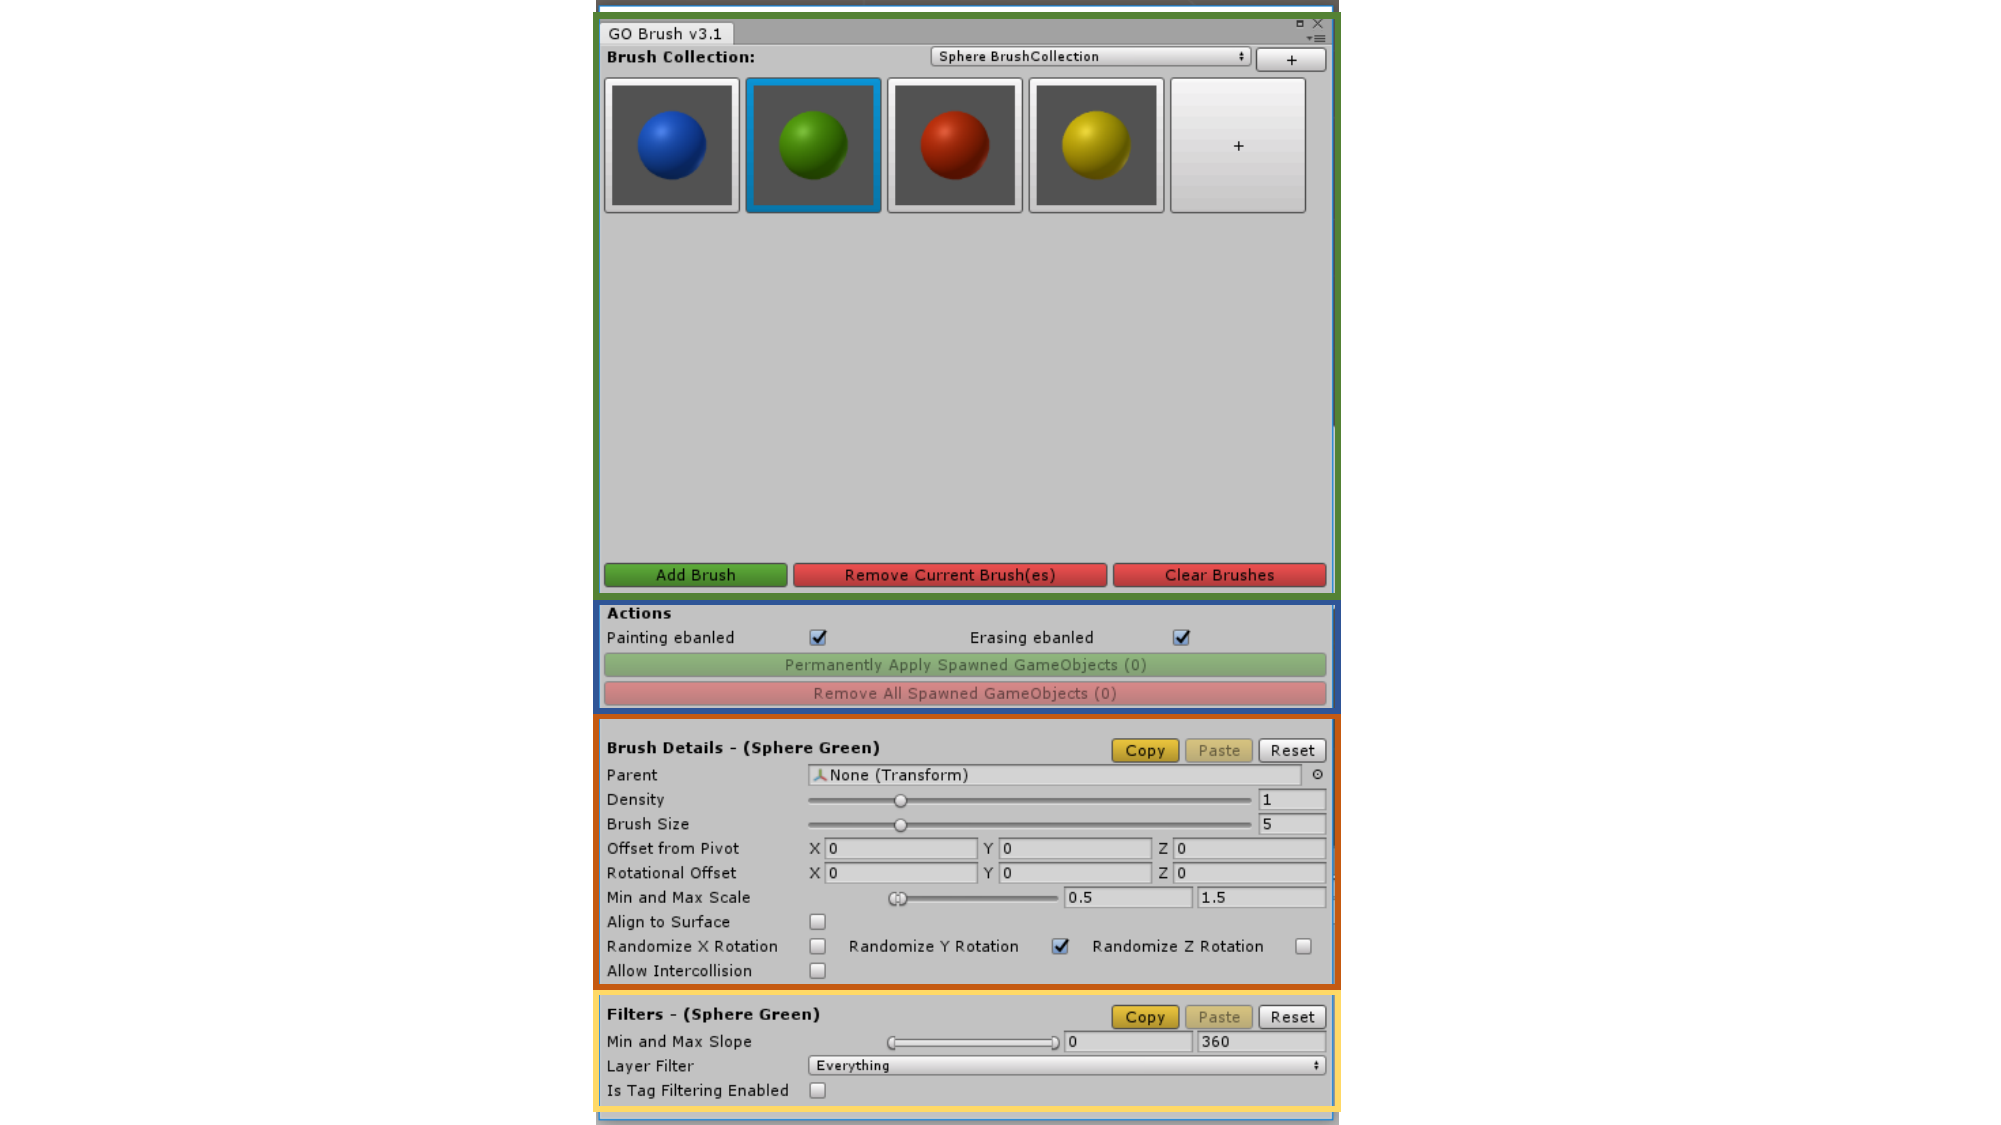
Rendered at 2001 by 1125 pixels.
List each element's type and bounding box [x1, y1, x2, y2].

picture [596, 0, 1339, 1125]
